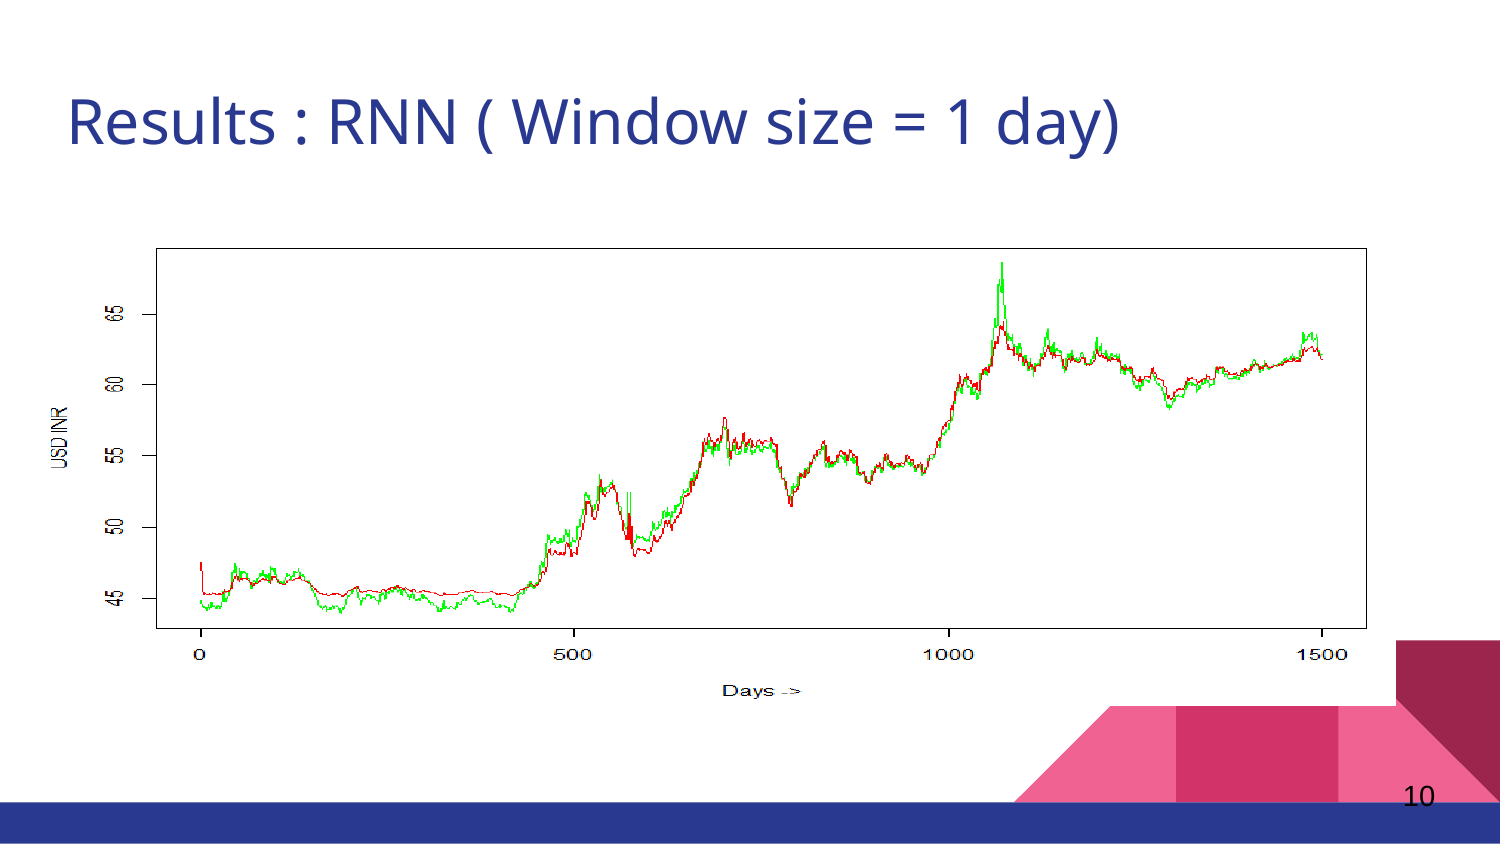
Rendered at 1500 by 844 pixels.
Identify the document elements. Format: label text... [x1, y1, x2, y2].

picture [50, 178, 1396, 706]
slide_number ‹#› [1387, 762, 1478, 828]
title Results : RNN ( Window size = 1 day) [51, 67, 1449, 167]
